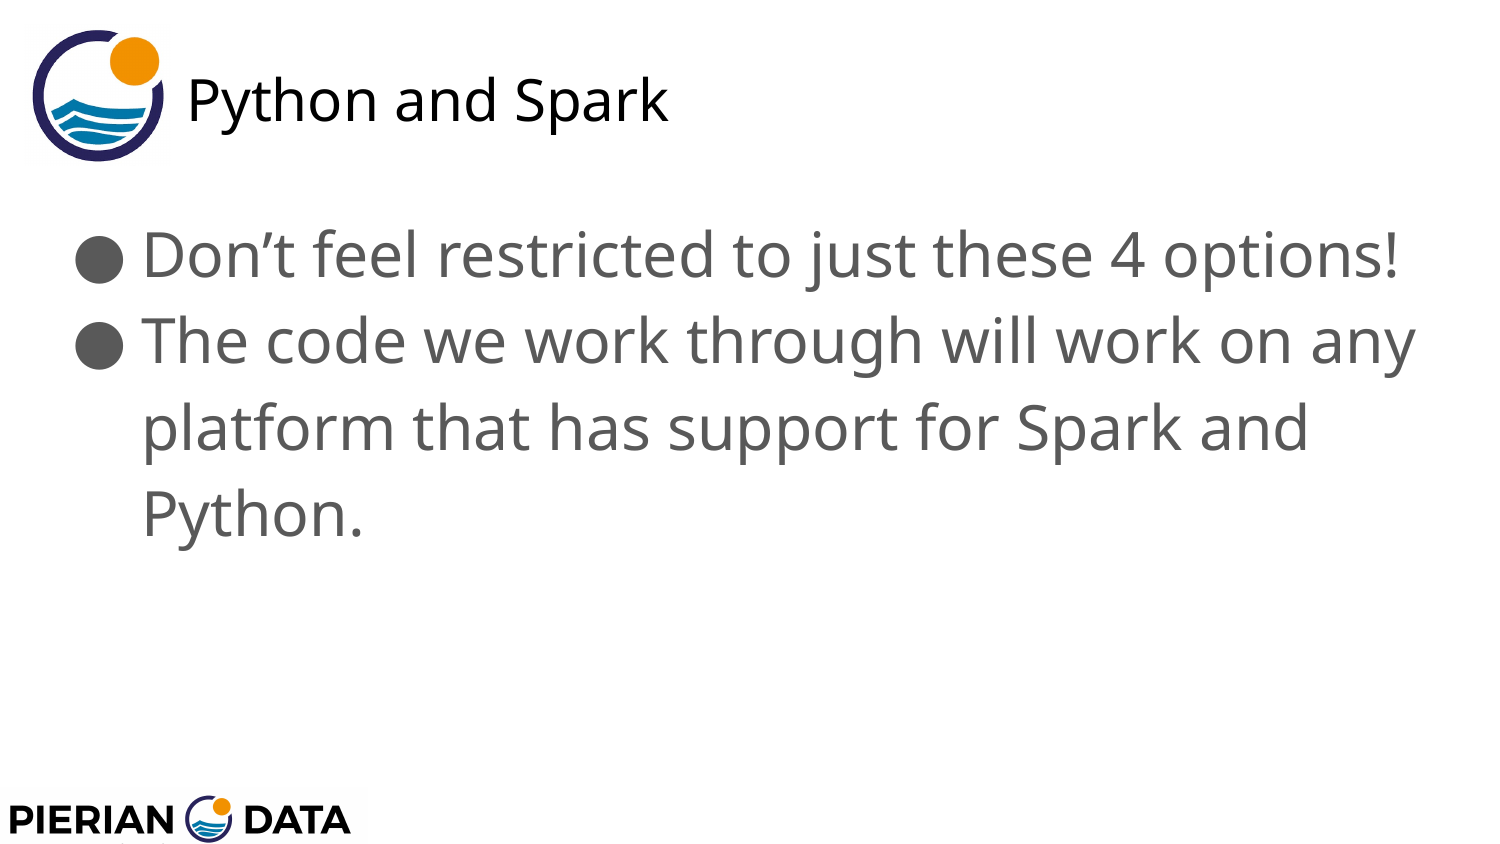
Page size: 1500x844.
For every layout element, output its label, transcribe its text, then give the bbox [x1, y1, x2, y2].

title Python and Spark [176, 48, 1449, 143]
list Don’t feel restricted to just these 4 options! The code we work through will work on any platform that has support for Spark and Python. [51, 189, 1449, 750]
picture [0, 787, 368, 844]
picture [24, 24, 172, 167]
